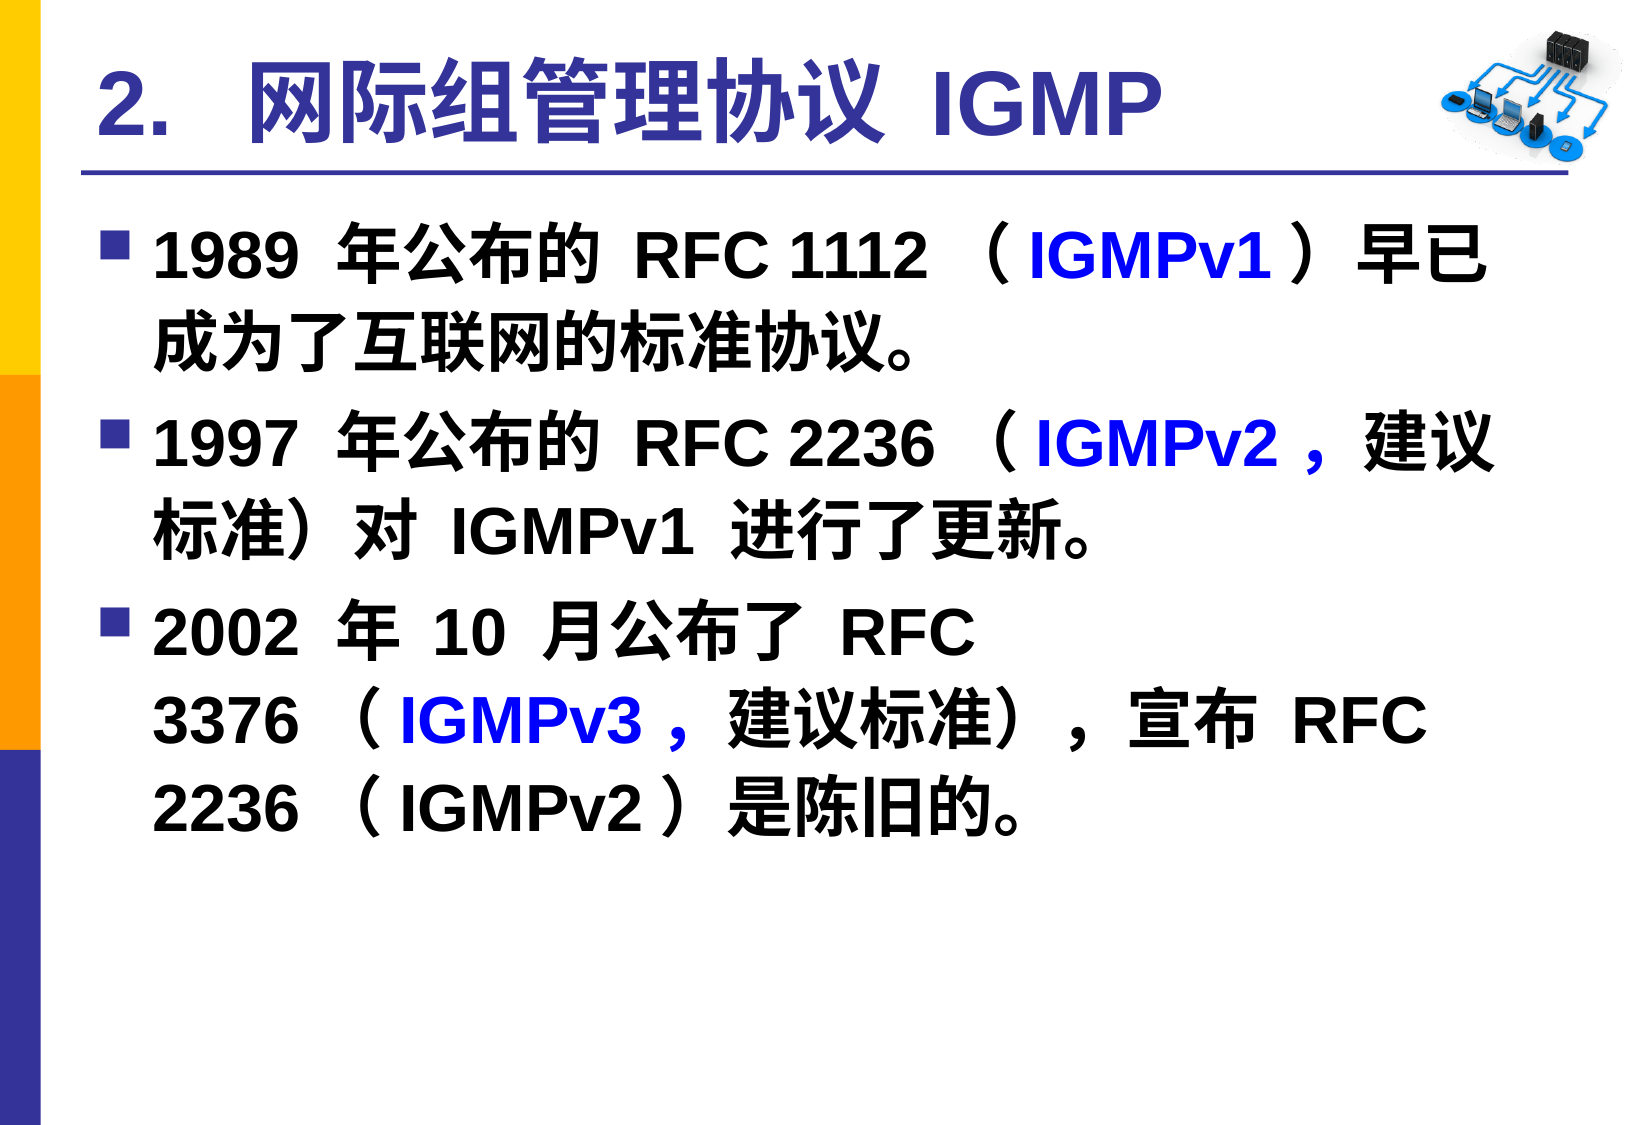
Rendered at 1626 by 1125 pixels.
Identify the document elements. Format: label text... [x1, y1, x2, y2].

list 1989 年公布的 RFC 1112（IGMPv1）早已成为了互联网的标准协议。 1997 年公布的 RFC 2236（IGMPv2，建议标准）对 IGMPv1 进行了更新。 2002 年 10 月公布了 RFC 3376（IGMPv3，建议标准），宣布 RFC 2236（IGMPv2）是陈旧的。 [81, 196, 1569, 1006]
title 2. 网际组管理协议 IGMP [81, 30, 1569, 161]
picture [1438, 30, 1624, 165]
